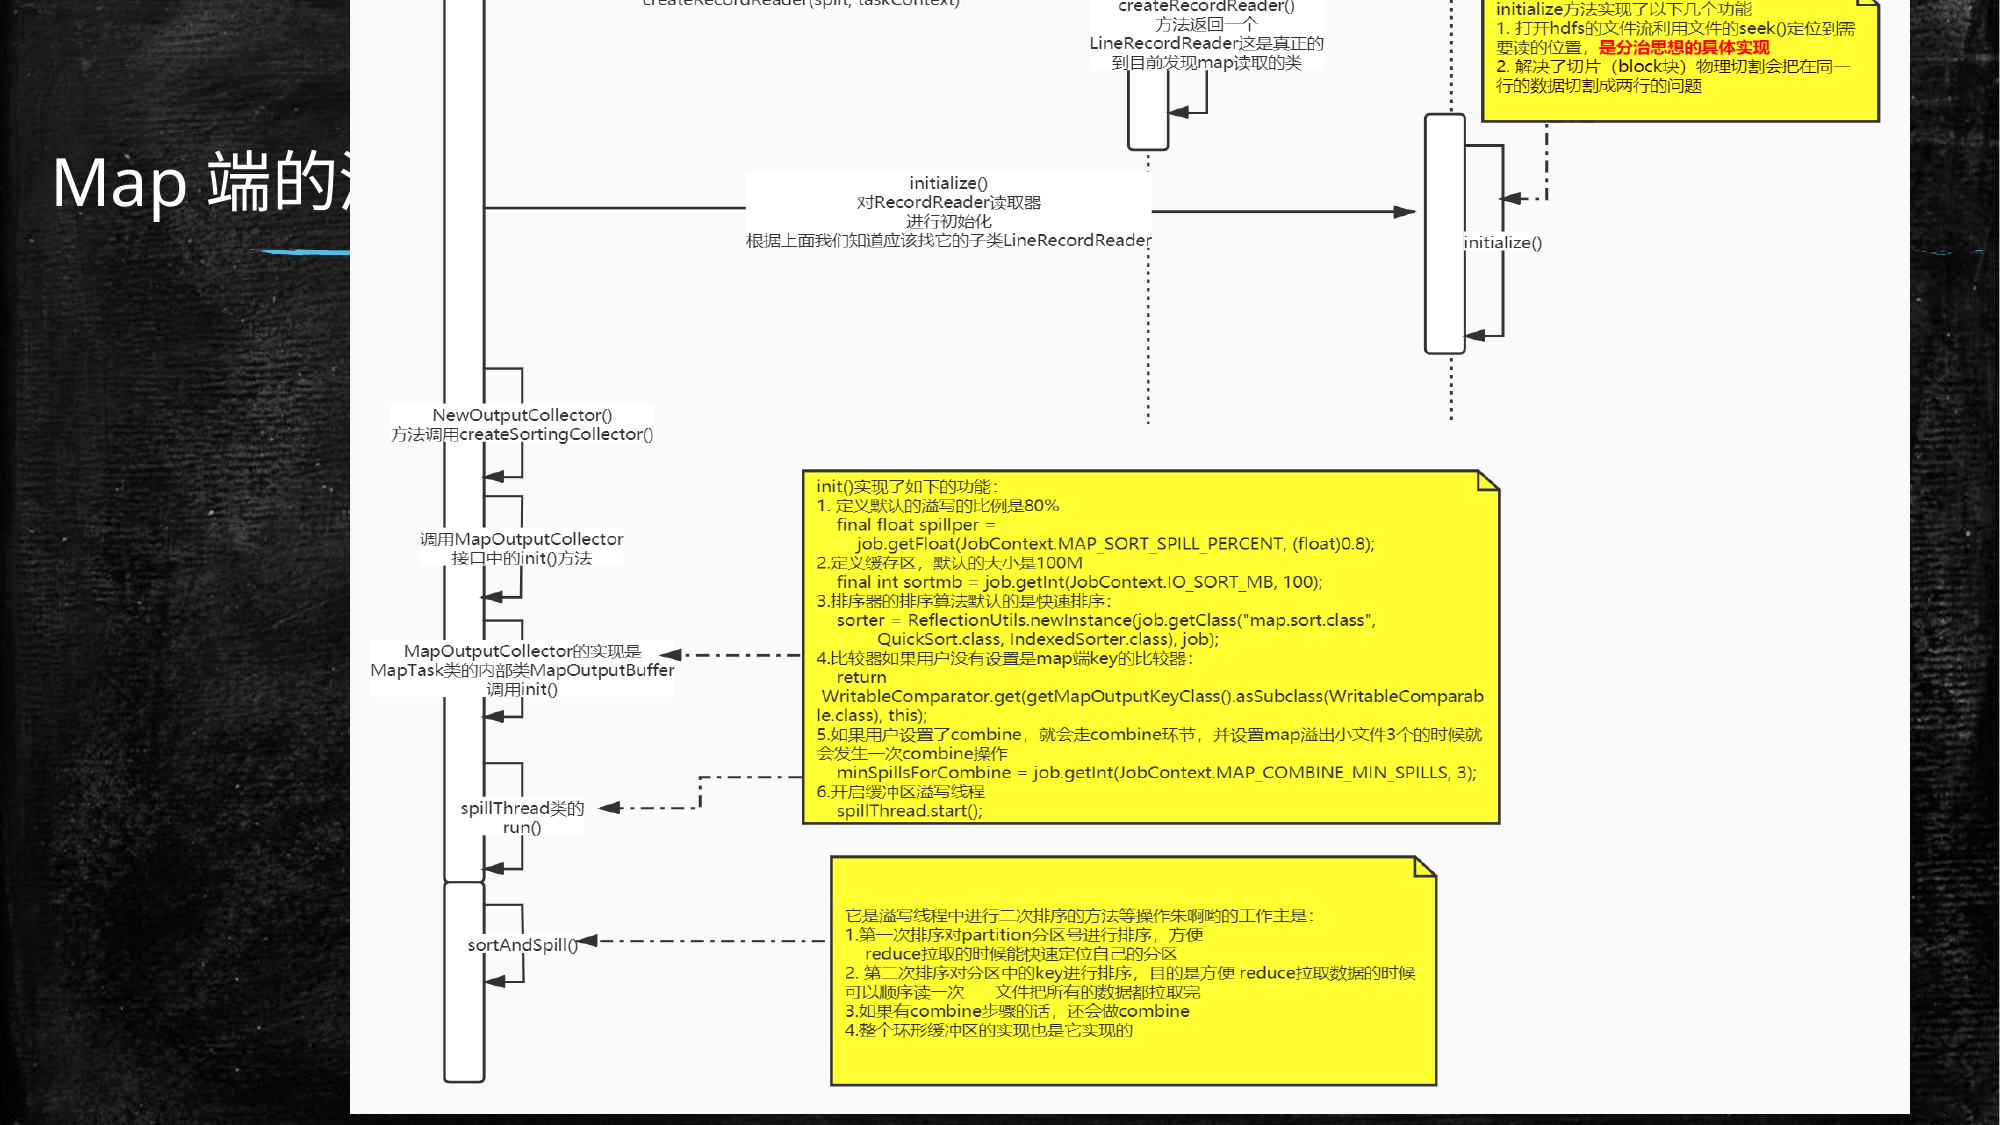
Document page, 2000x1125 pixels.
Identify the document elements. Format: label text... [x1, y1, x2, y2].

title Map端的源码分析 [35, 61, 350, 229]
picture [350, 0, 1910, 1114]
